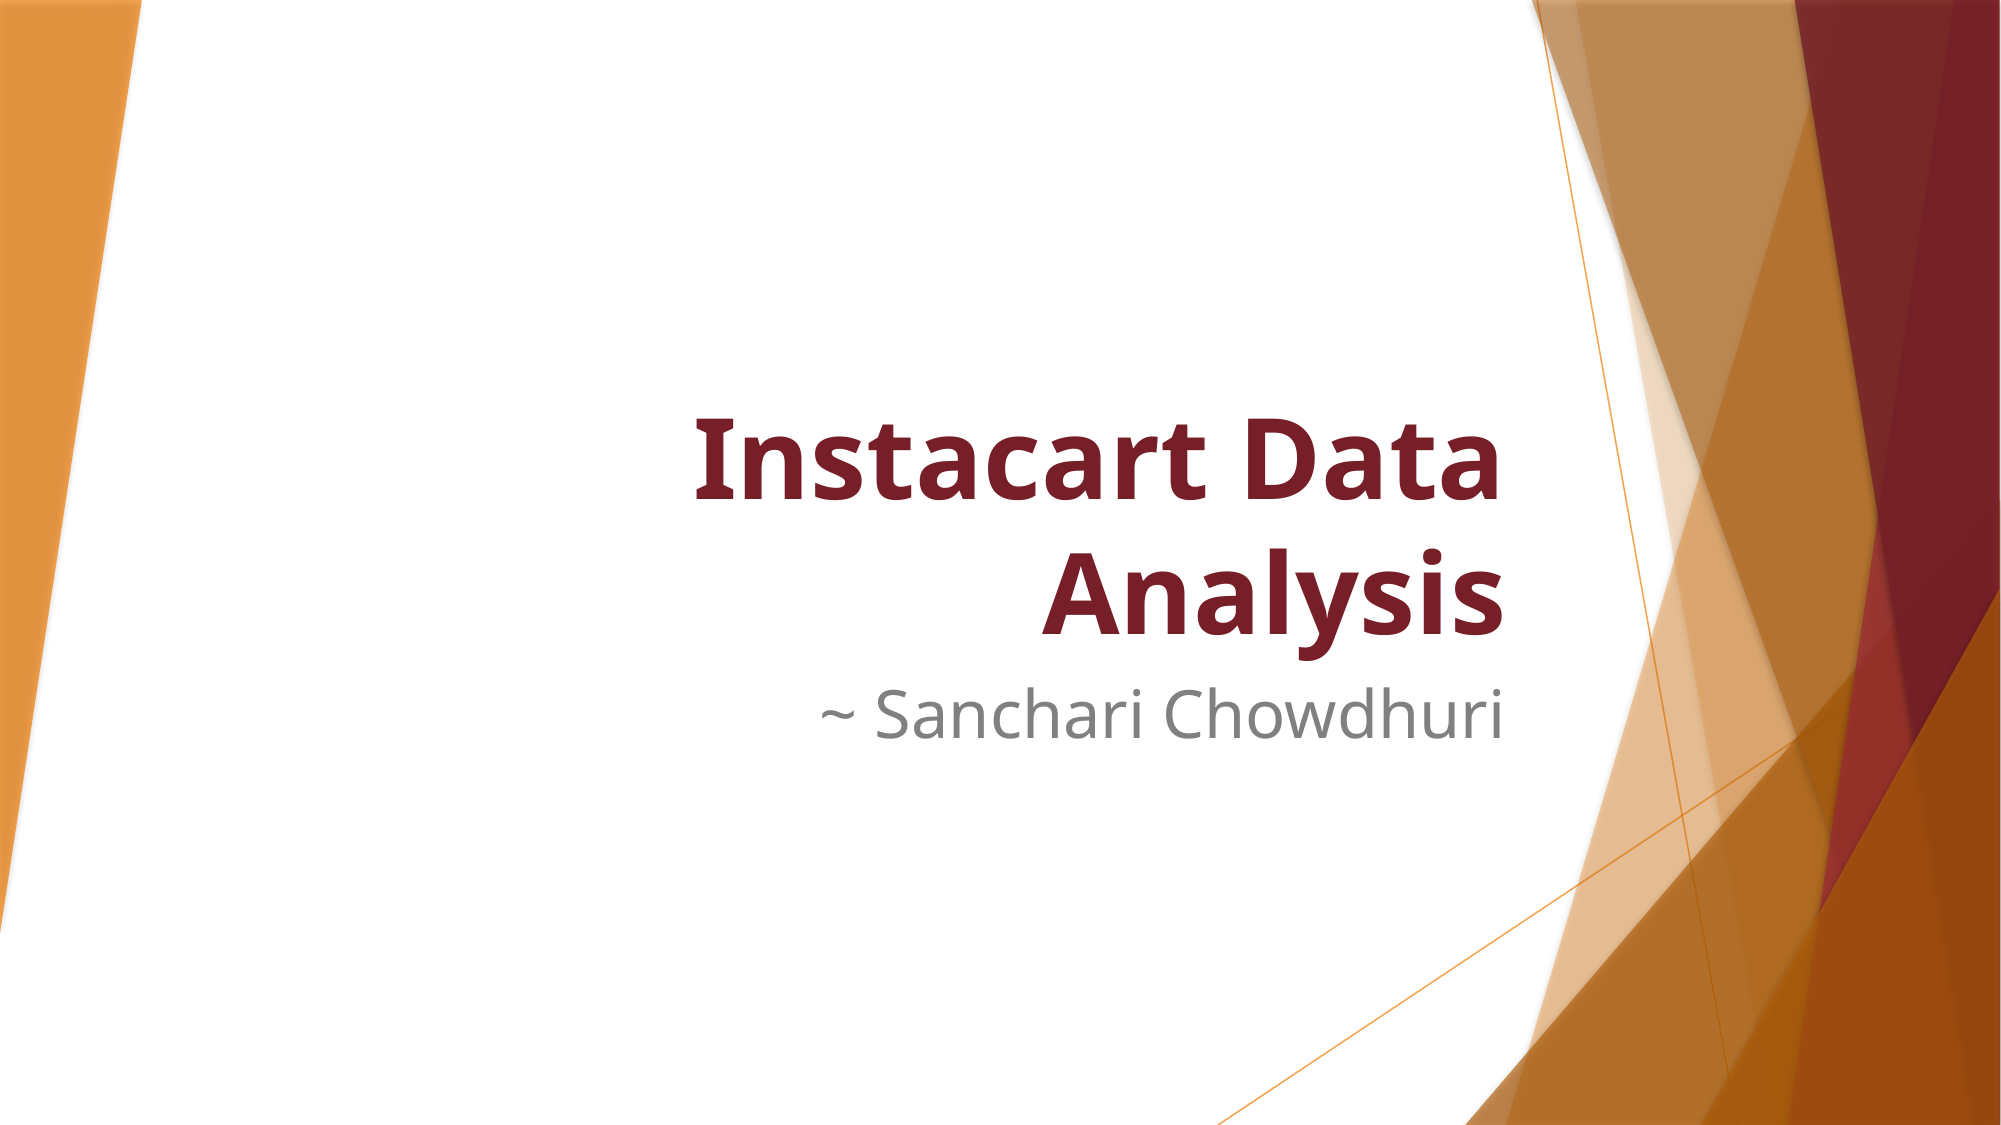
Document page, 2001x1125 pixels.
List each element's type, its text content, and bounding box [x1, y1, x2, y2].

title Instacart Data Analysis [247, 394, 1522, 664]
subtitle ~ Sanchari Chowdhuri [247, 664, 1522, 845]
